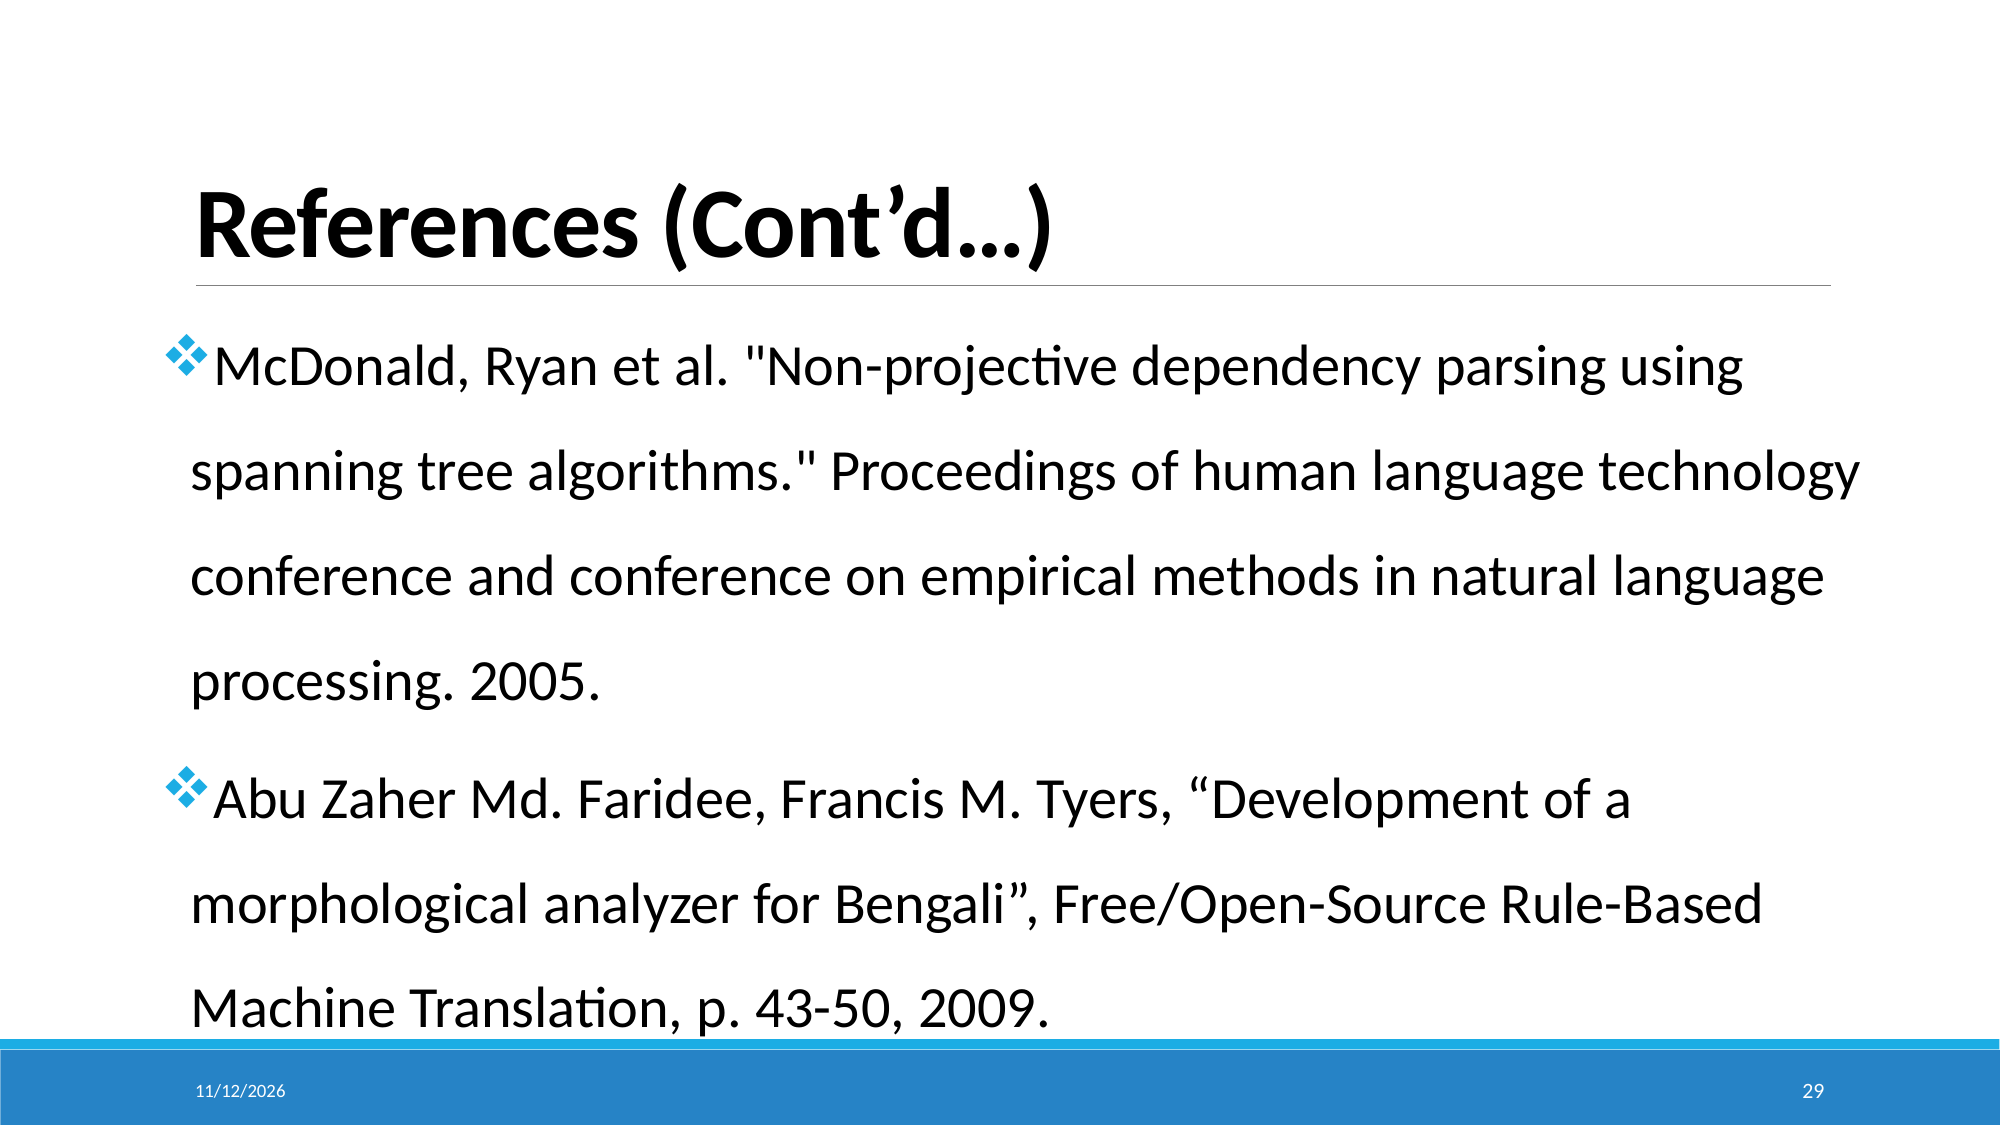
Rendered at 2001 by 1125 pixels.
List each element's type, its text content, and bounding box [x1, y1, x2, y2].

slide_number 29 [1624, 1059, 1840, 1120]
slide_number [180, 1059, 586, 1120]
title References (Cont’d…) [180, 47, 1830, 285]
list McDonald, Ryan et al. "Non-projective dependency parsing using spanning tree algorithms." Proceedings of human language technology conference and conference on empirical methods in natural language processing. 2005. Abu Zaher Md. Faridee, Francis M. Tyers, “Development of a morphological analyzer for Bengali”, Free/Open-Source Rule-Based Machine Translation, p. 43-50, 2009. [127, 285, 1948, 1037]
